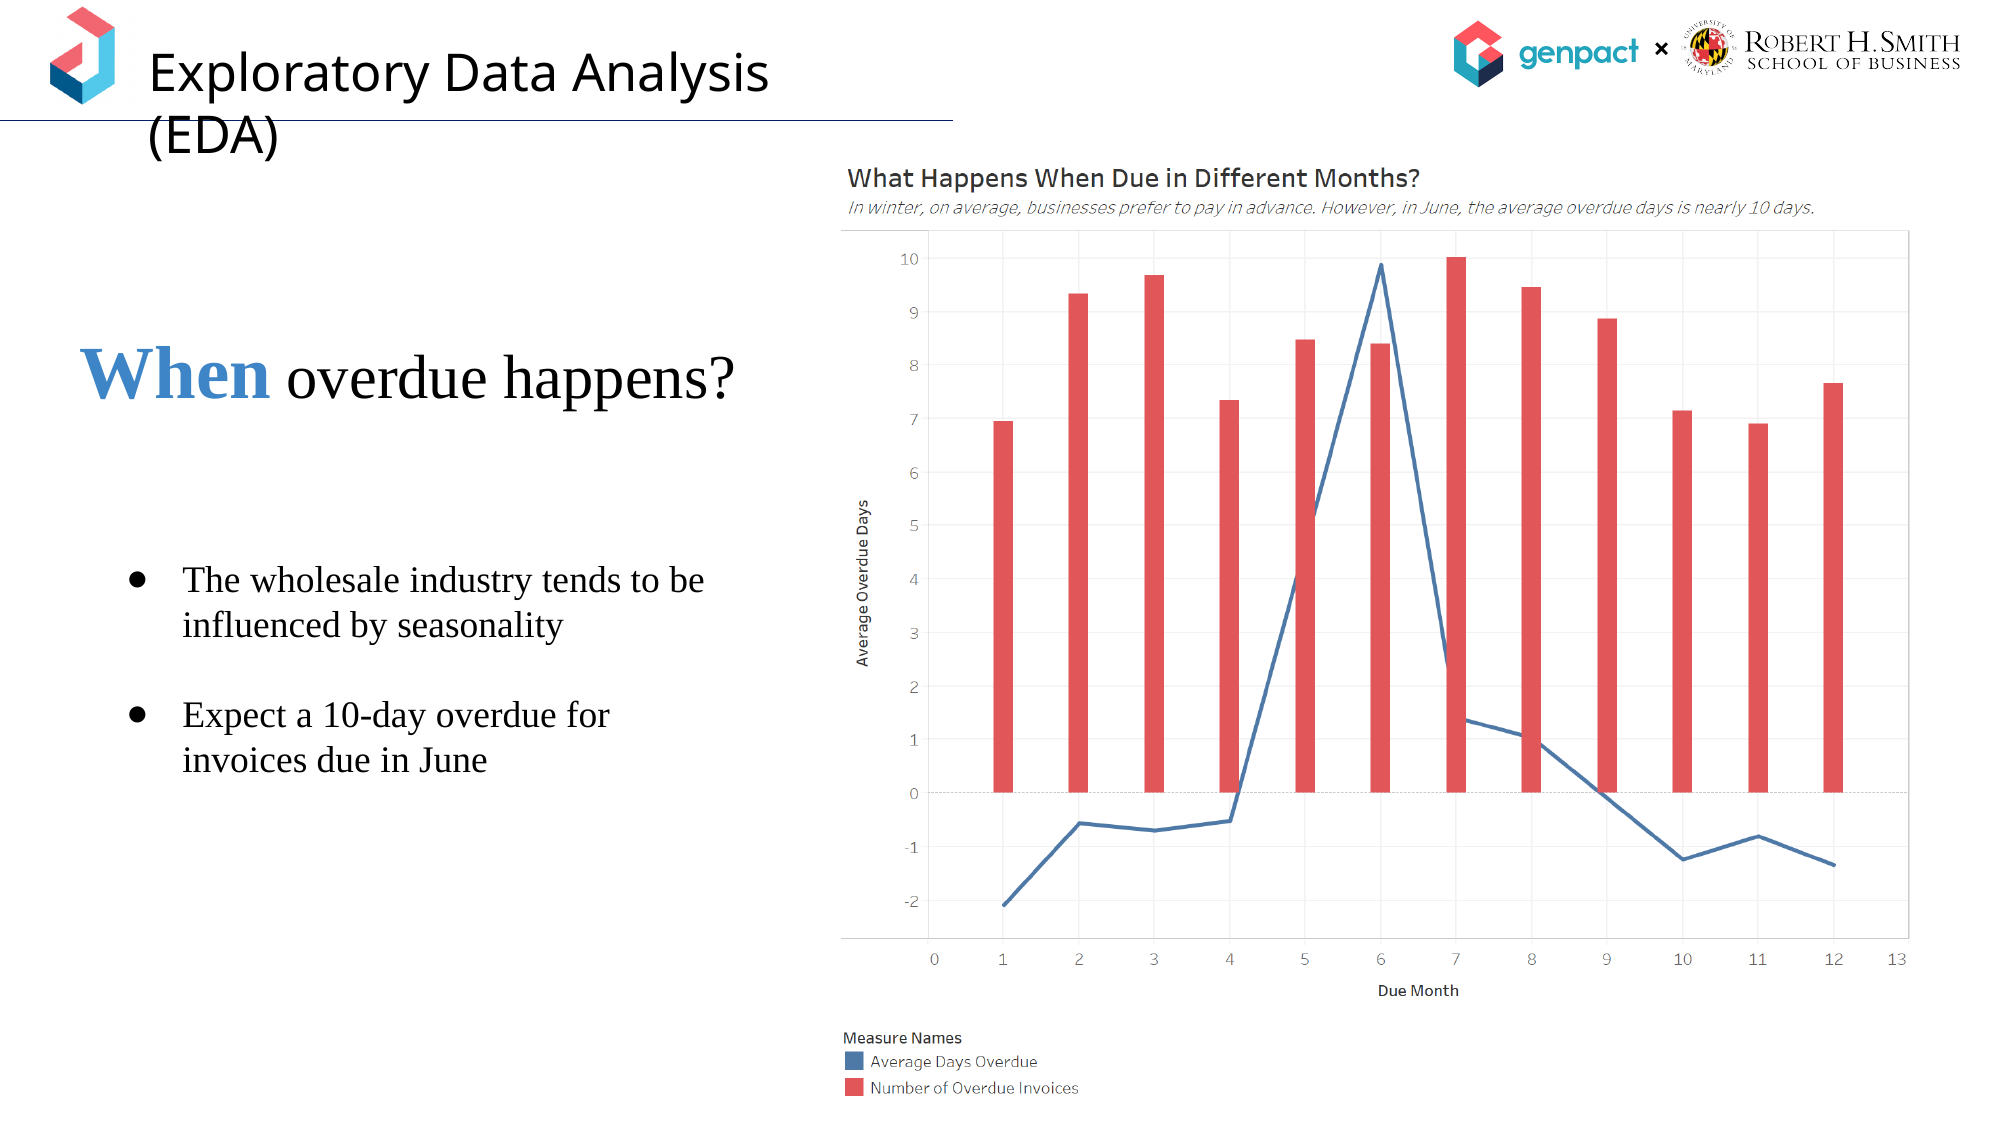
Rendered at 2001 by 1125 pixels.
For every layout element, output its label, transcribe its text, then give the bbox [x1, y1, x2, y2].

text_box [39, 3, 898, 111]
text_box When overdue happens? [64, 308, 786, 449]
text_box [1453, 20, 1960, 88]
picture [840, 150, 1911, 1101]
text_box The wholesale industry tends to be influenced by seasonality Expect a 10-day overdue for invoices due in June [92, 540, 738, 810]
